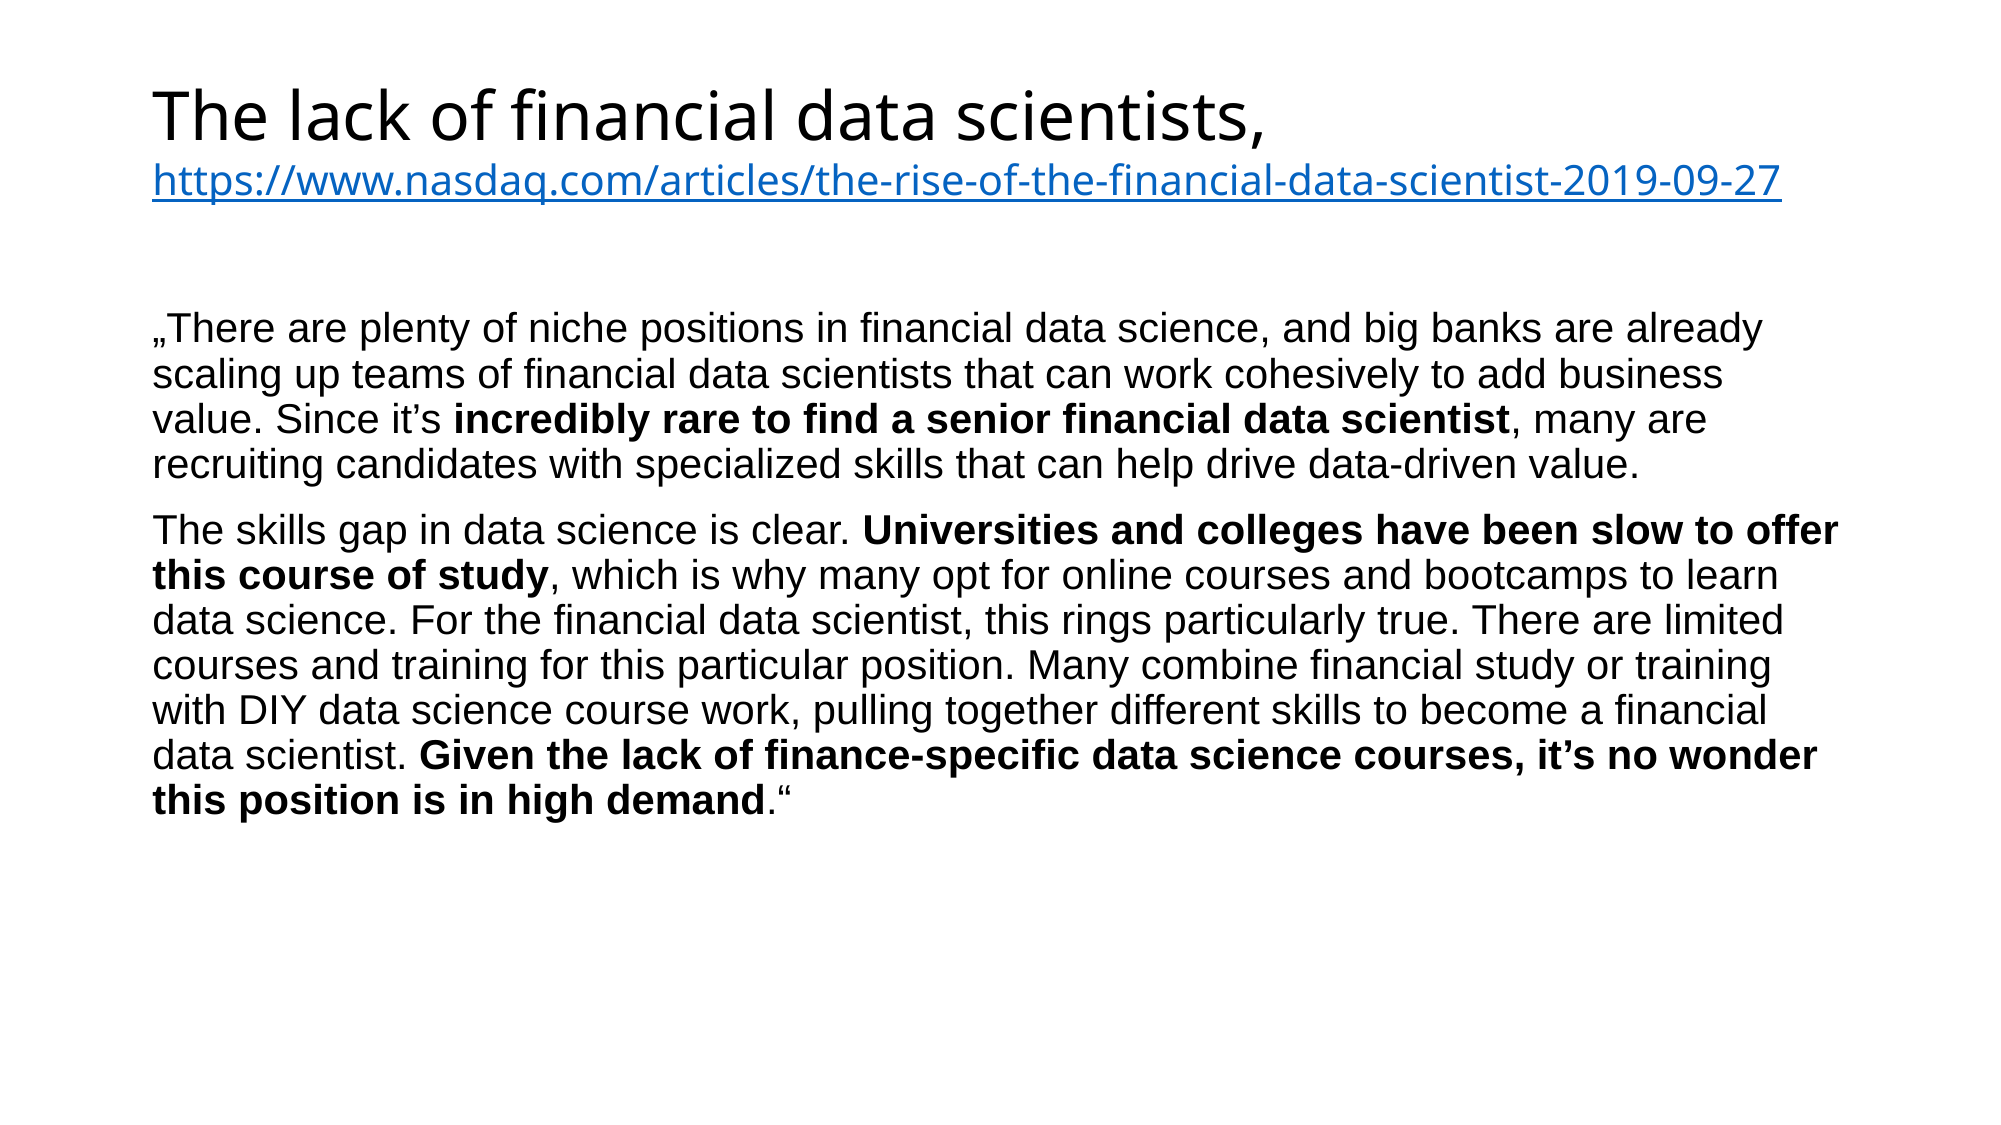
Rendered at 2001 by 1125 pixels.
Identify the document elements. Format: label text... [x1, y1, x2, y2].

title The lack of financial data scientists, https://www.nasdaq.com/articles/the-rise-of-the-financial-data-scientist-2019-09-27 [137, 59, 1863, 278]
list „There are plenty of niche positions in financial data science, and big banks are already scaling up teams of financial data scientists that can work cohesively to add business value. Since it’s incredibly rare to find a senior financial data scientist, many are recruiting candidates with specialized skills that can help drive data-driven value. The skills gap in data science is clear. Universities and colleges have been slow to offer this course of study, which is why many opt for online courses and bootcamps to learn data science. For the financial data scientist, this rings particularly true. There are limited courses and training for this particular position. Many combine financial study or training with DIY data science course work, pulling together different skills to become a financial data scientist. Given the lack of finance-specific data science courses, it’s no wonder this position is in high demand.“ [137, 299, 1863, 1014]
